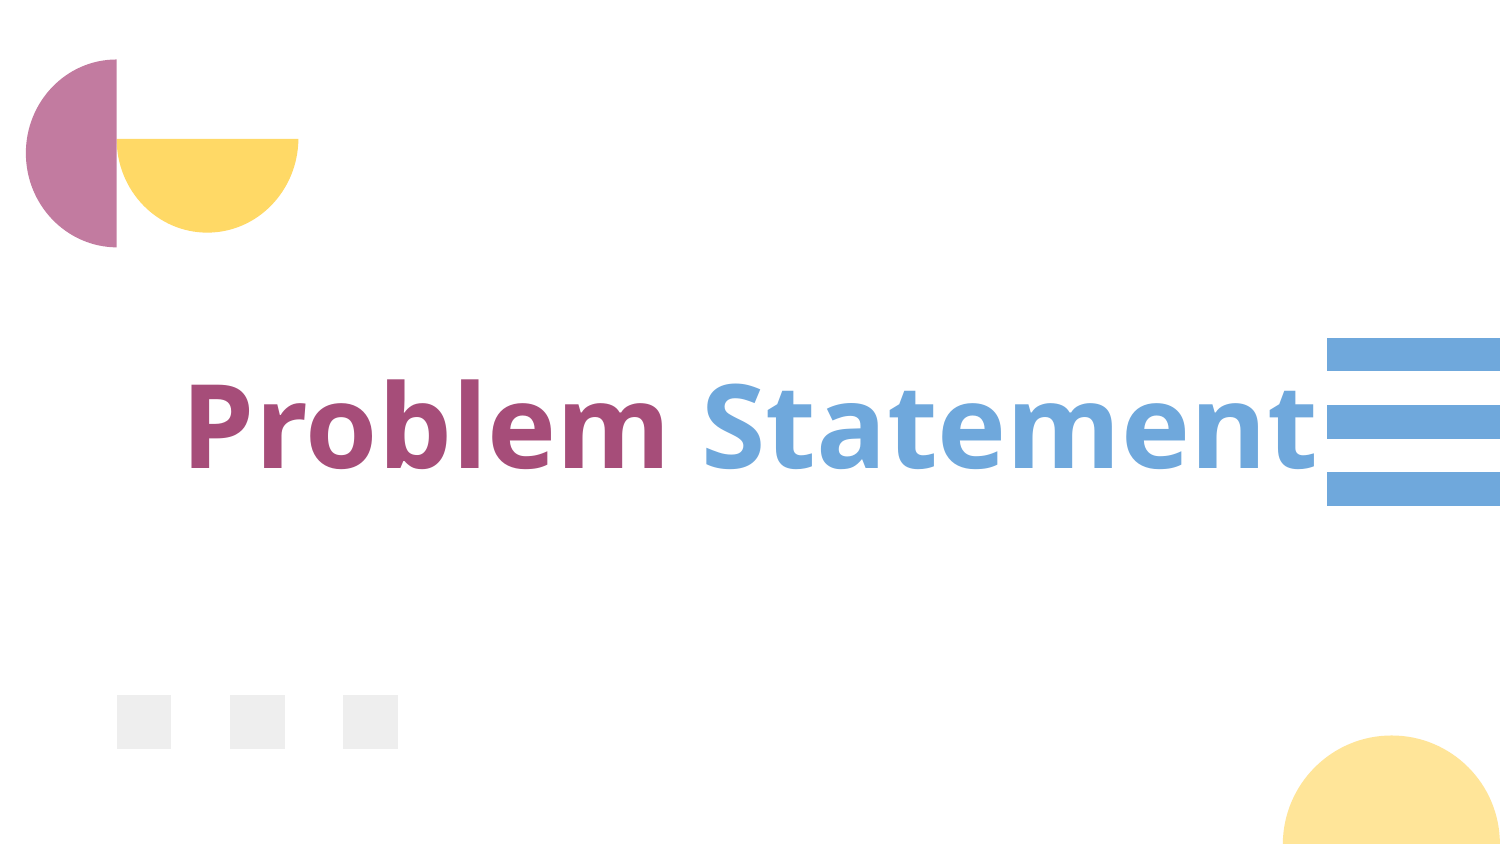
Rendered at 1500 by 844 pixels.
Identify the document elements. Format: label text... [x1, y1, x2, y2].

text_box [117, 138, 299, 233]
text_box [116, 694, 399, 750]
text_box [1282, 735, 1500, 844]
title Problem Statement [116, 352, 1384, 491]
text_box [25, 59, 117, 248]
